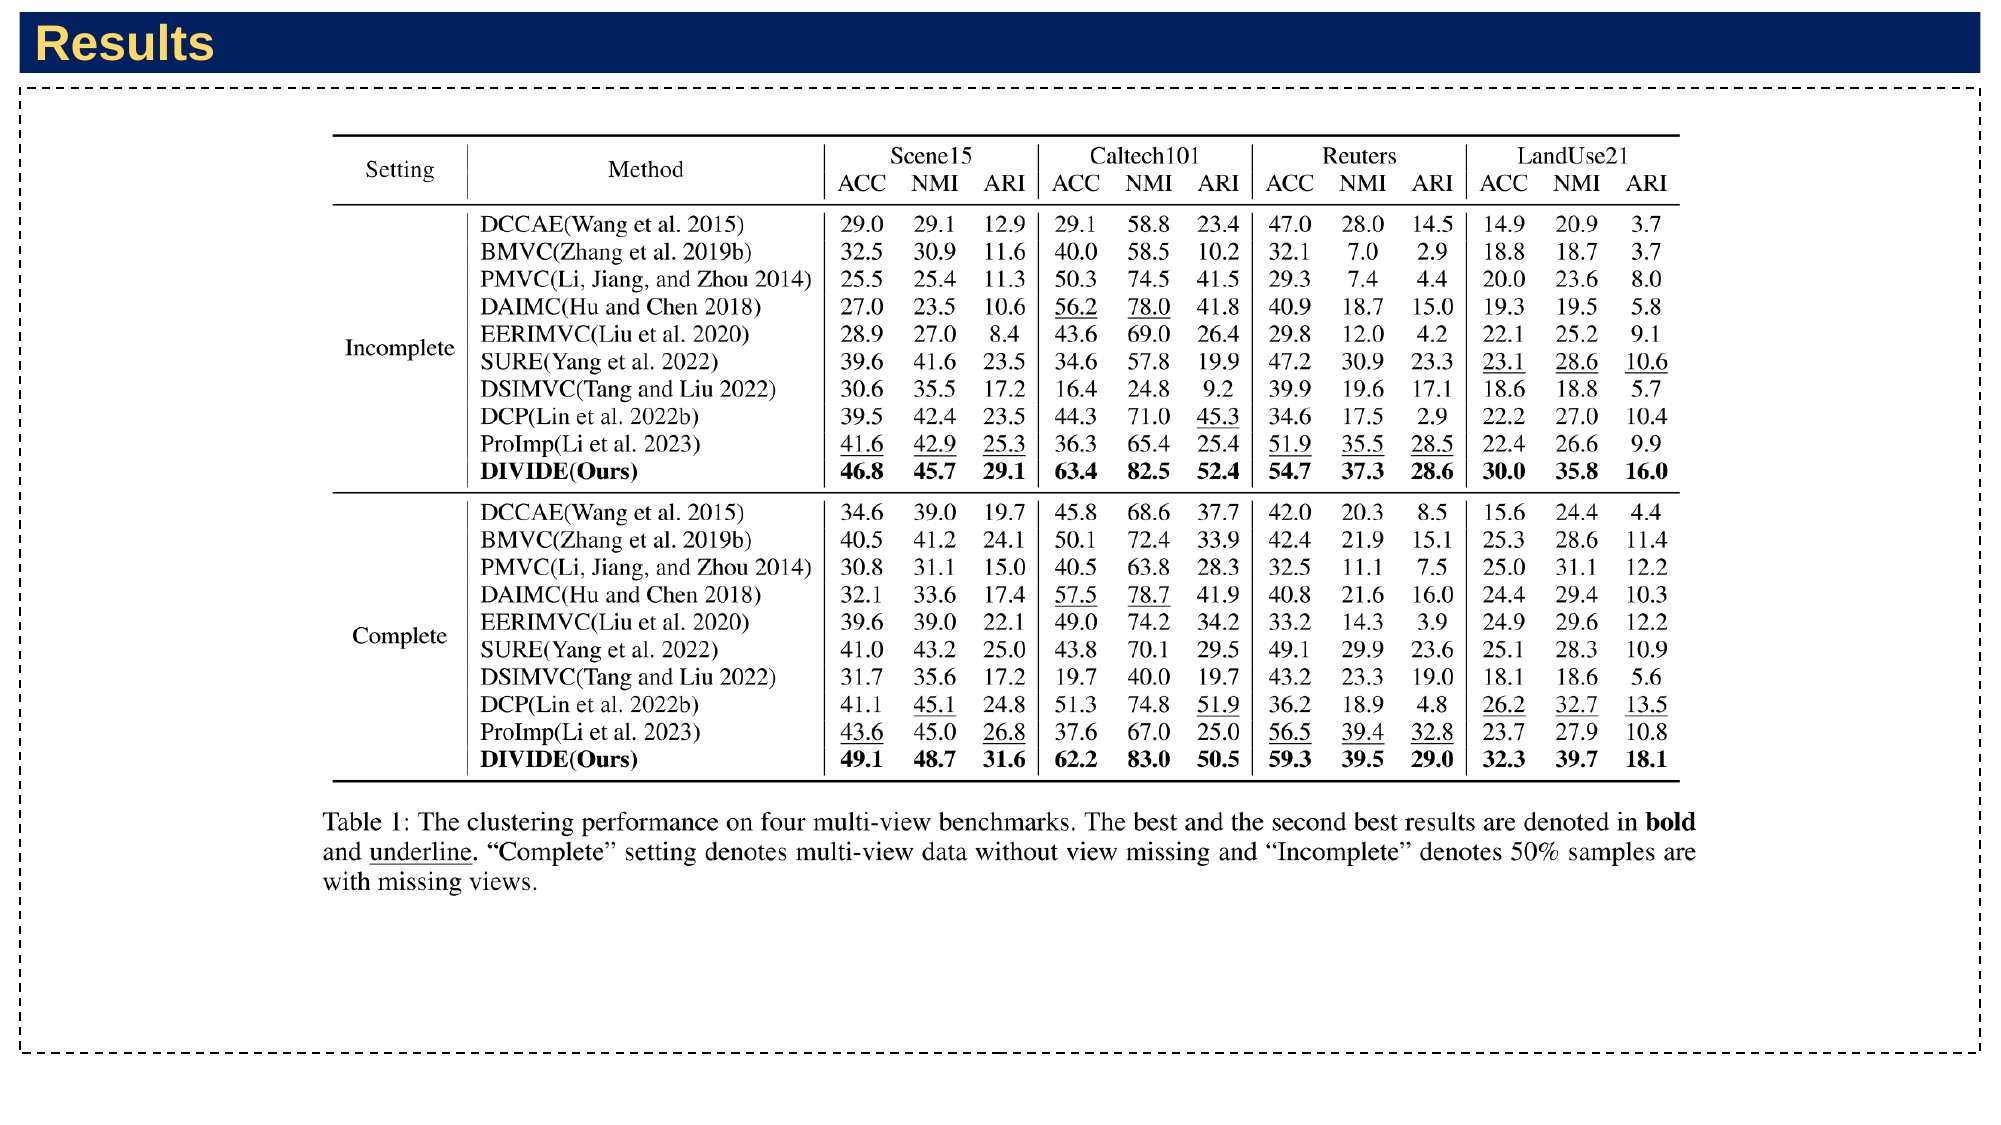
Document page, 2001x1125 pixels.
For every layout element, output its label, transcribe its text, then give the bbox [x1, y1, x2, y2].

list Results [19, 10, 1941, 71]
picture [284, 114, 1716, 906]
